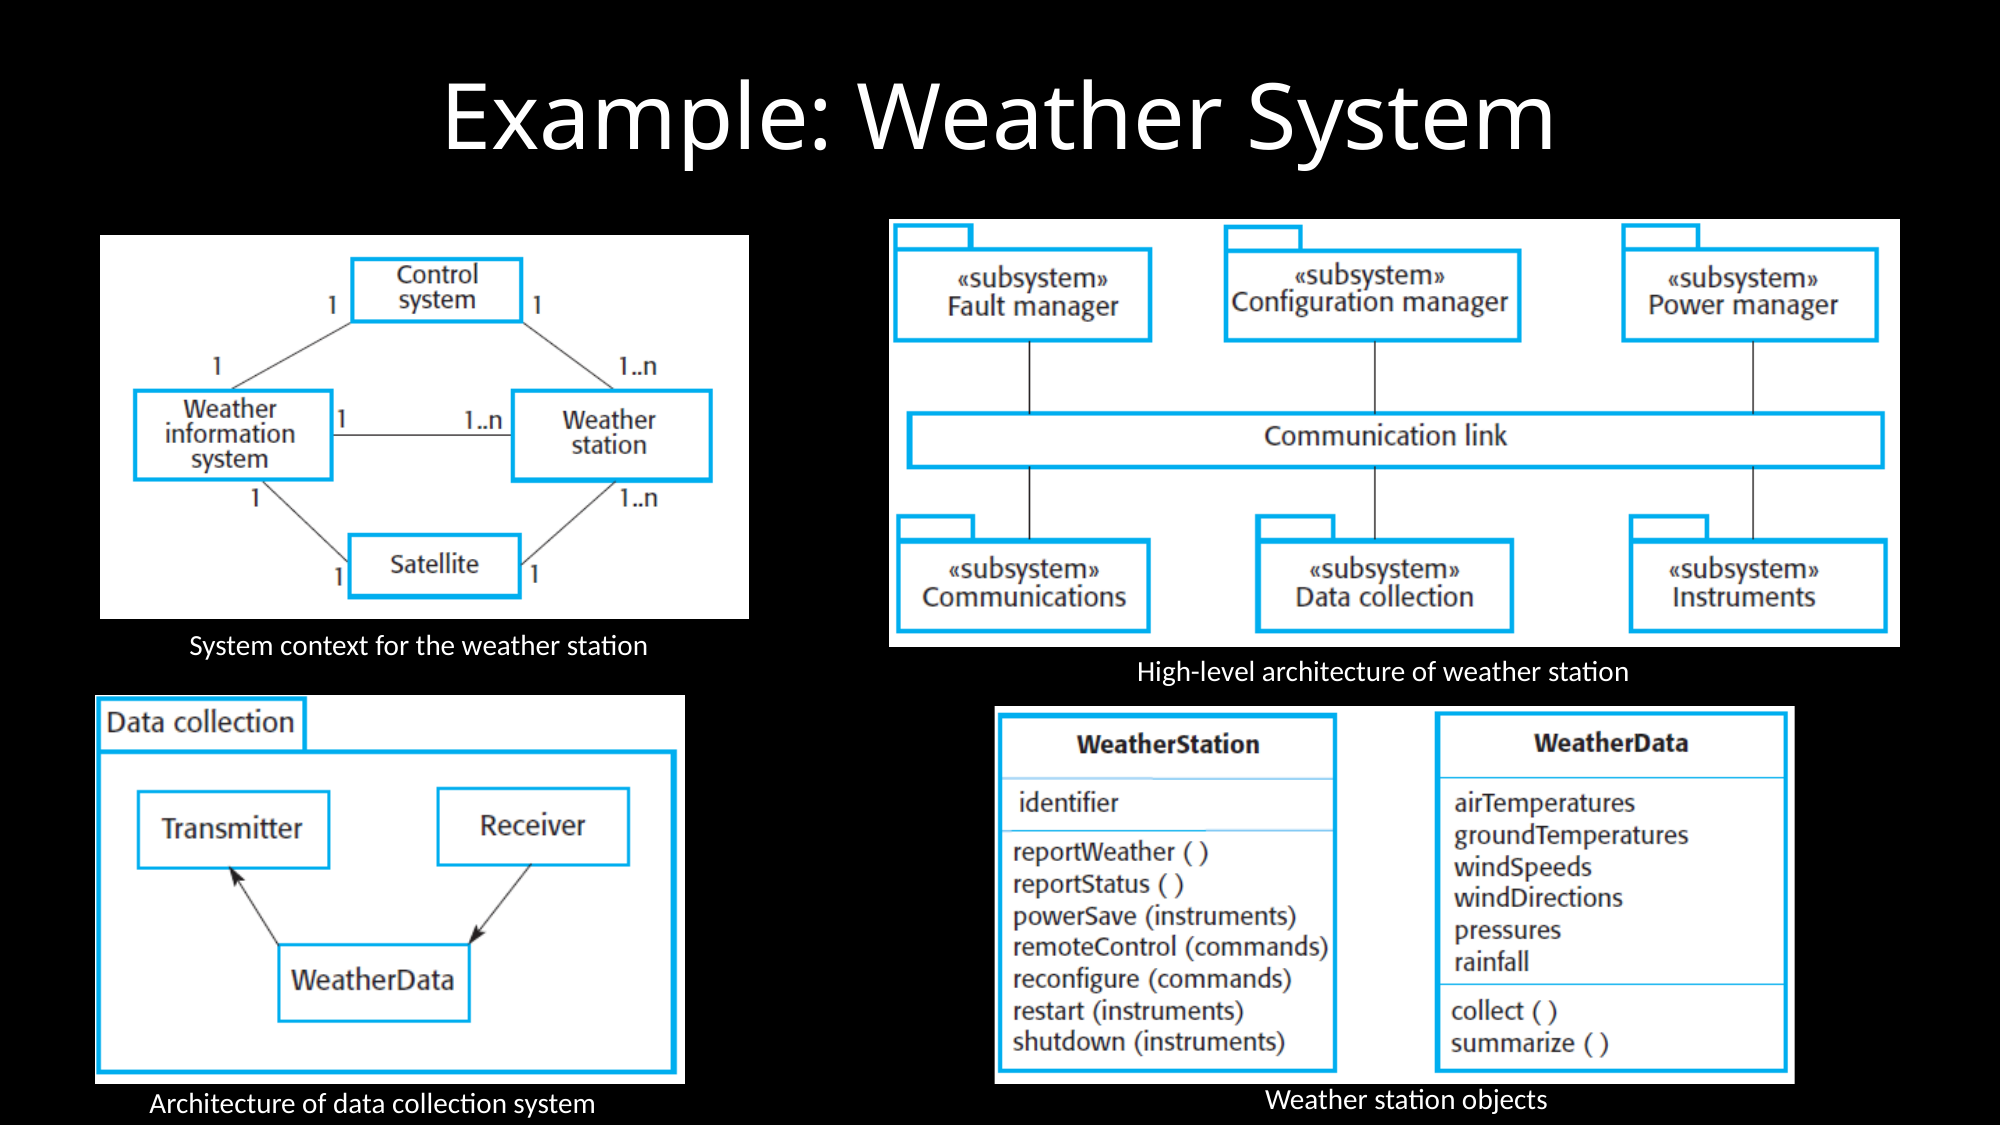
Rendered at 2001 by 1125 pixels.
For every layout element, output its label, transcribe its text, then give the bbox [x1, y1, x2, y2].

text_box System context for the weather station [174, 619, 674, 669]
picture [889, 219, 1900, 648]
picture [994, 706, 1795, 1084]
picture [95, 695, 685, 1084]
list [92, 277, 1863, 1014]
title Example: Weather System [137, 11, 1863, 229]
picture [100, 235, 749, 619]
text_box Weather station objects [1250, 1084, 1795, 1123]
text_box High-level architecture of weather station [1122, 648, 1667, 695]
text_box Architecture of data collection system [134, 1084, 680, 1125]
